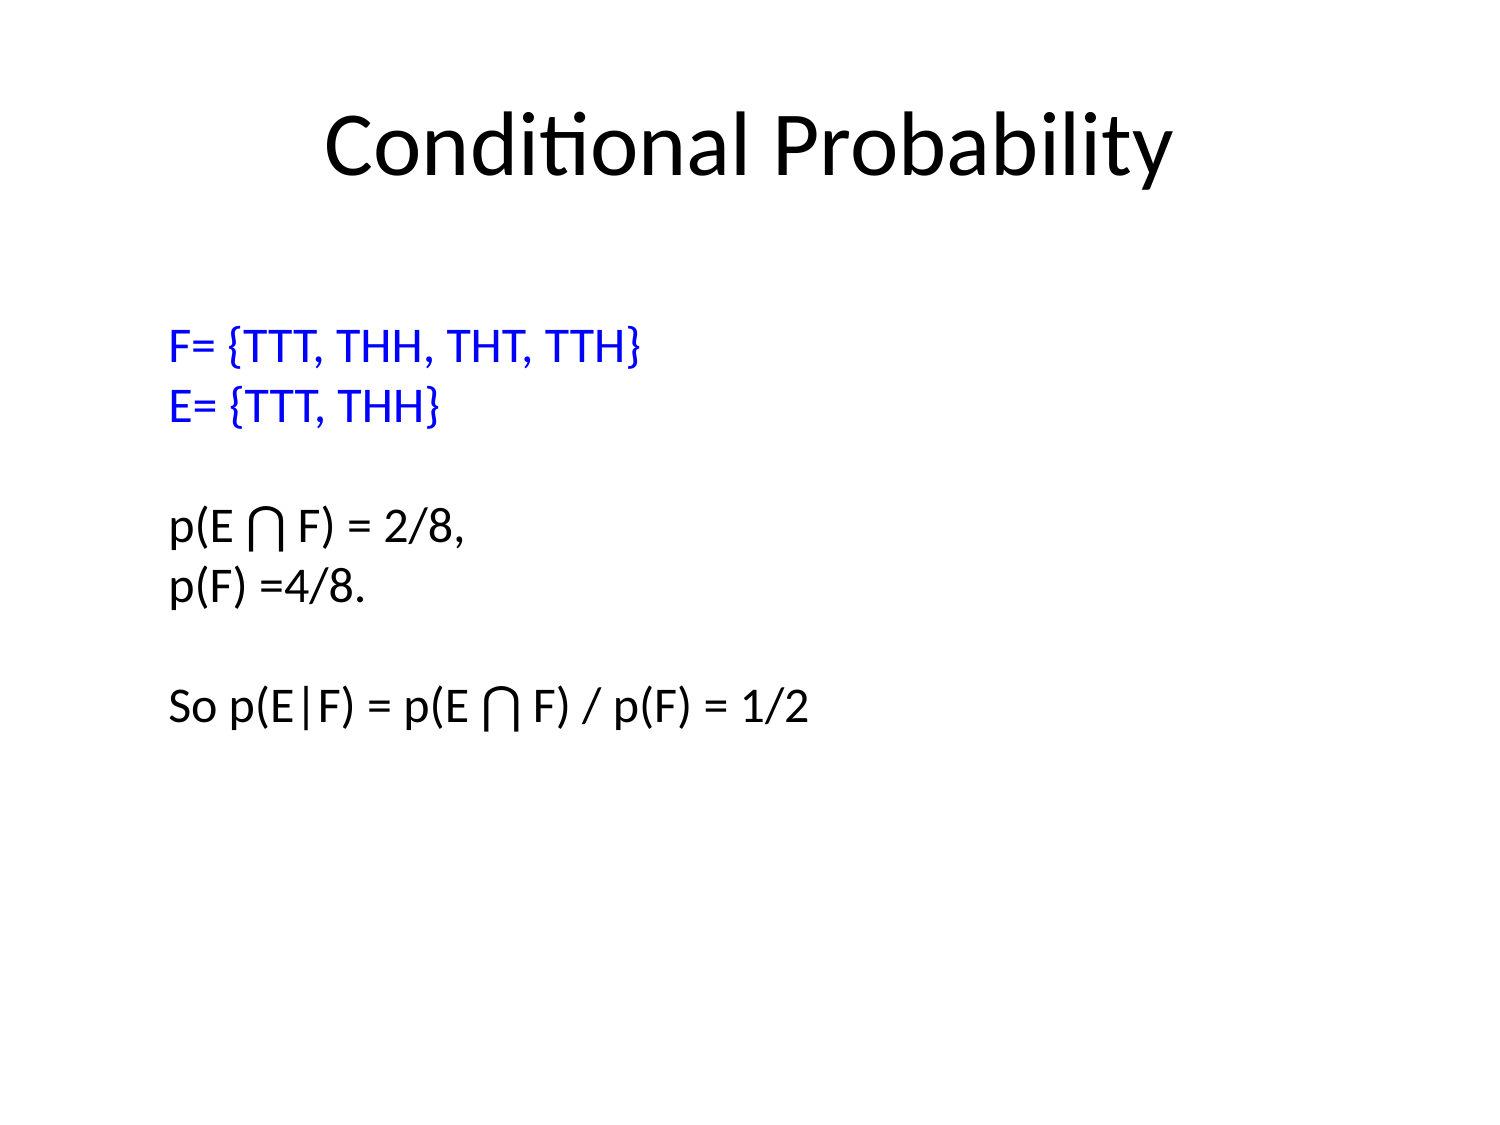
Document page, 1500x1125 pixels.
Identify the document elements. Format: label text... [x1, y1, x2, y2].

text_box F= {TTT, THH, THT, TTH} E= {TTT, THH} p(E ⋂ F) = 2/8, p(F) =4/8. So p(E|F) = p(E ⋂ F) / p(F) = 1/2 [153, 305, 825, 801]
title Conditional Probability [75, 45, 1425, 233]
